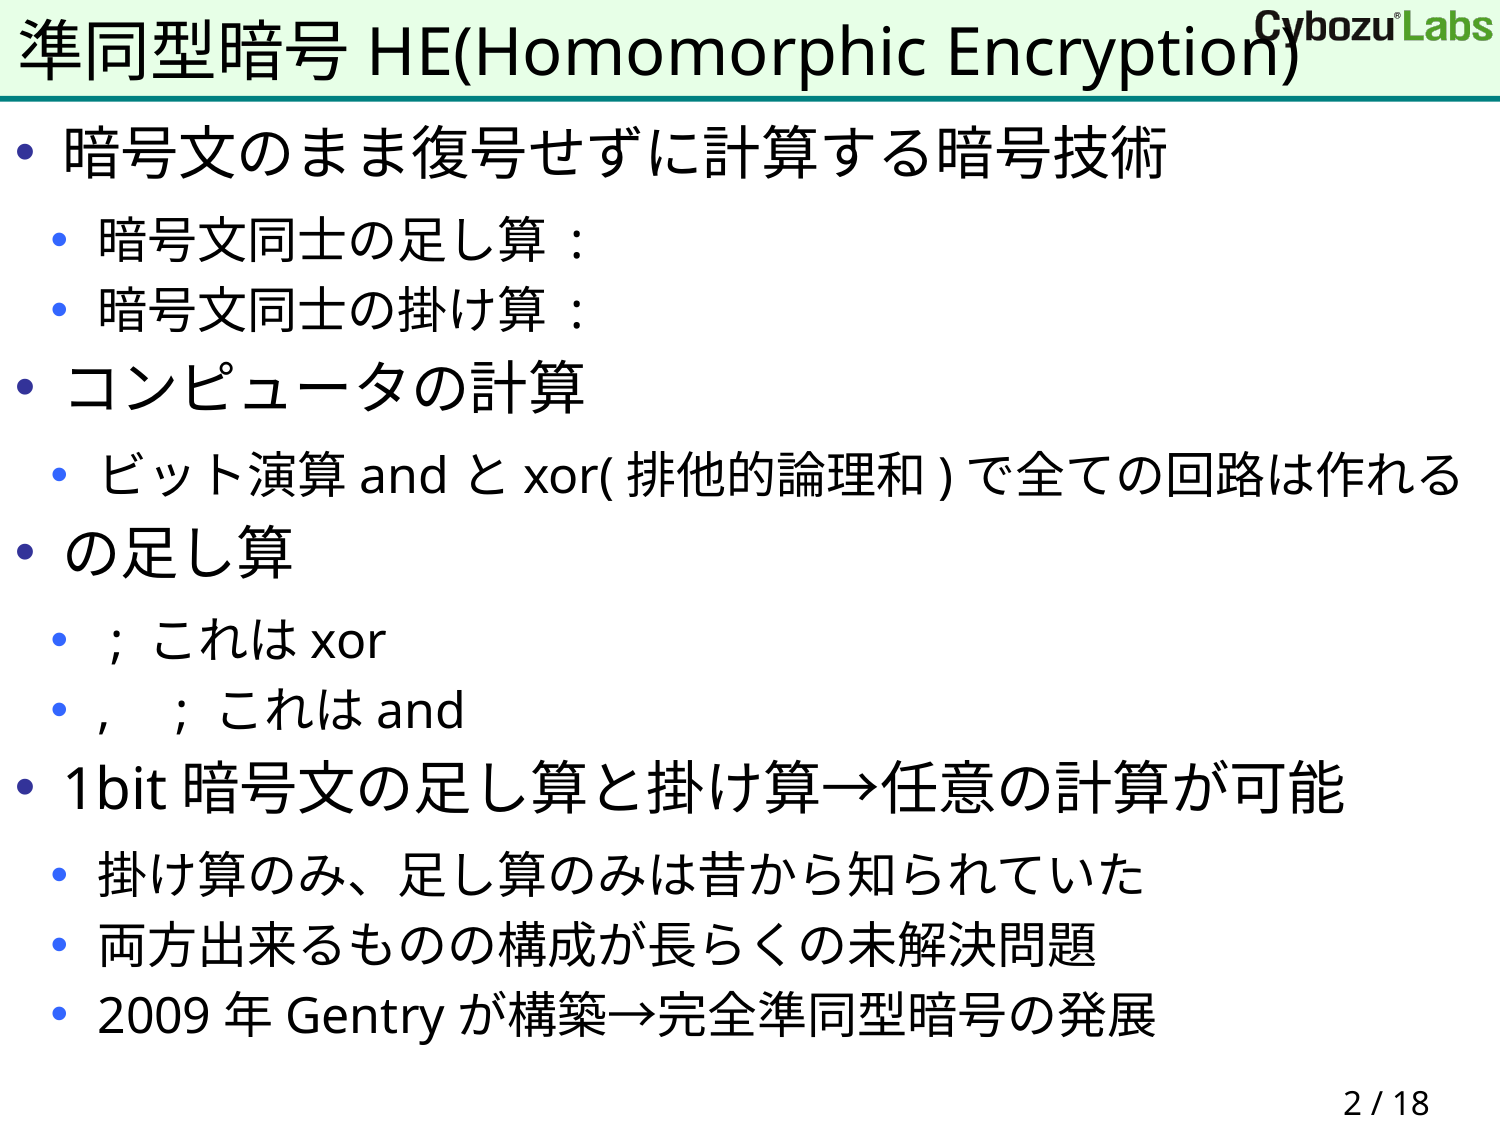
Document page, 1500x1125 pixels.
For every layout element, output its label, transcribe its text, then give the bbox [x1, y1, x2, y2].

slide_number 2 / 18 [1293, 1074, 1495, 1125]
title 準同型暗号HE(Homomorphic Encryption) [2, 1, 1500, 90]
